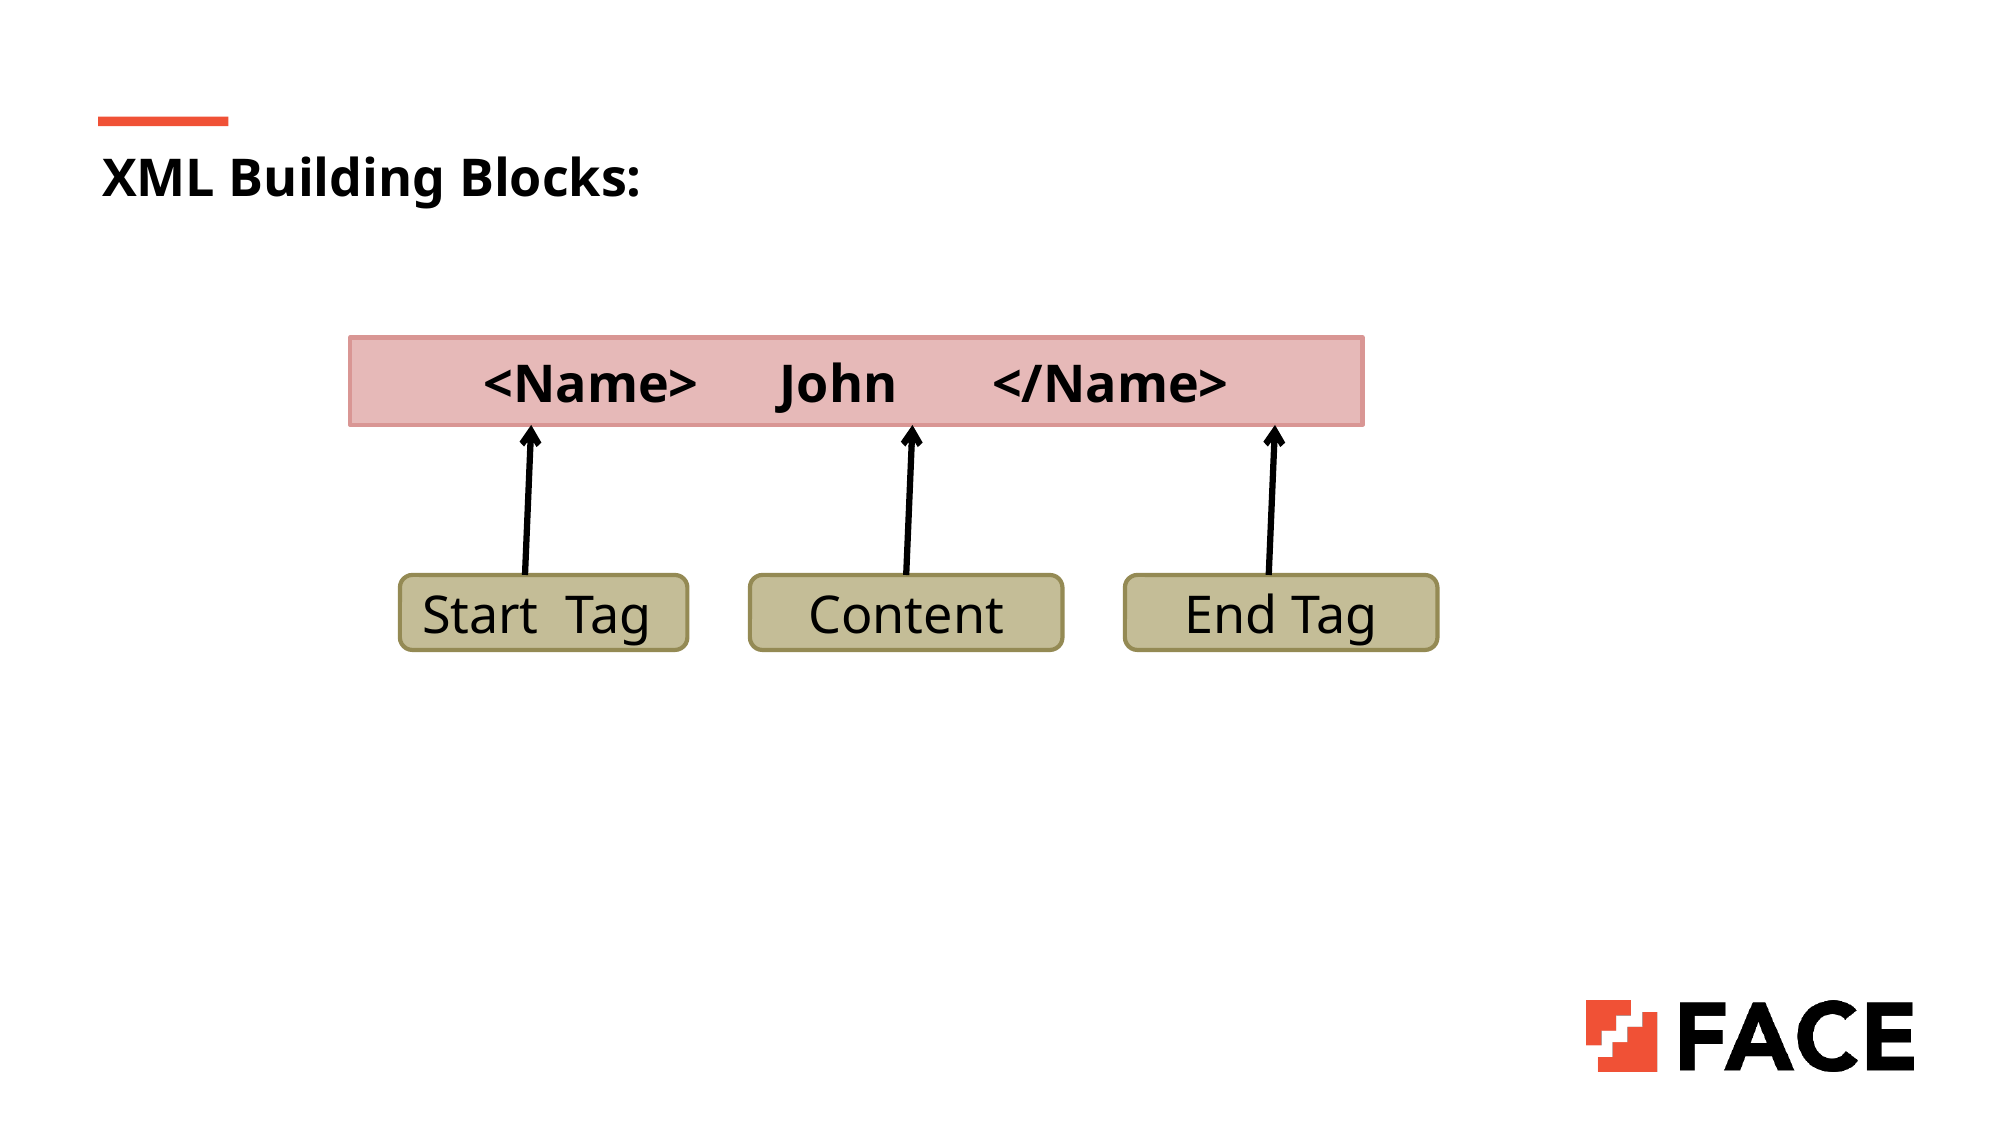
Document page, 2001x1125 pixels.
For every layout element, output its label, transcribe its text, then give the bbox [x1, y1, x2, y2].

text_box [452, 496, 604, 504]
text_box XML Building Blocks: [87, 137, 1901, 215]
text_box Content [747, 572, 1065, 653]
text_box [834, 496, 985, 504]
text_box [1196, 496, 1348, 504]
picture [1586, 1000, 1915, 1072]
text_box [96, 115, 231, 128]
text_box End Tag [1122, 572, 1440, 653]
text_box Start Tag [397, 572, 690, 653]
text_box <Name> John </Name> [348, 335, 1365, 427]
